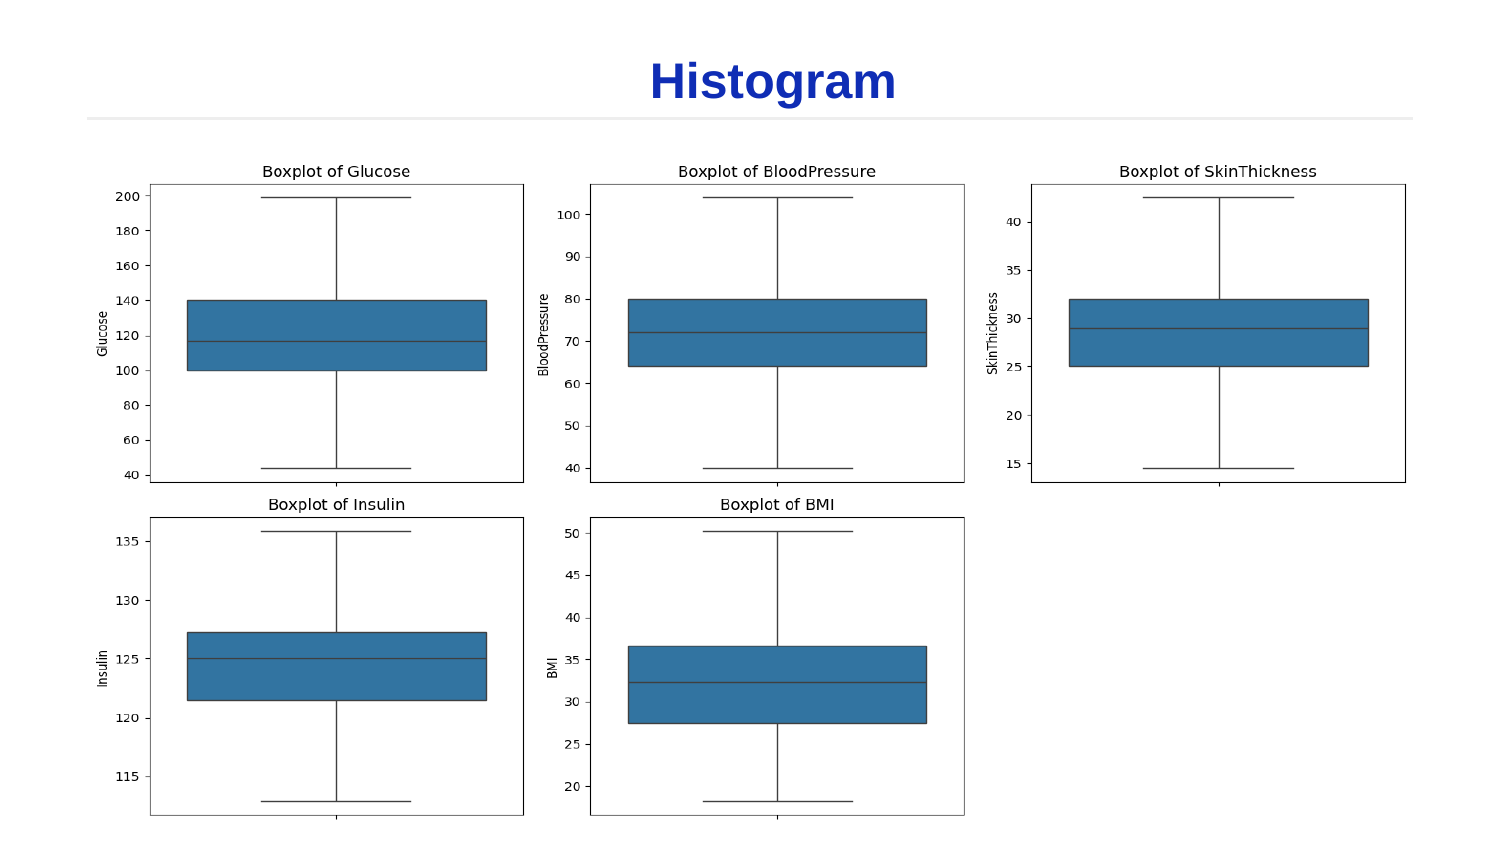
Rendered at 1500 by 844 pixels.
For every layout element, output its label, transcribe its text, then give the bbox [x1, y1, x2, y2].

picture [86, 155, 1414, 827]
text_box Histogram [328, 41, 1218, 117]
